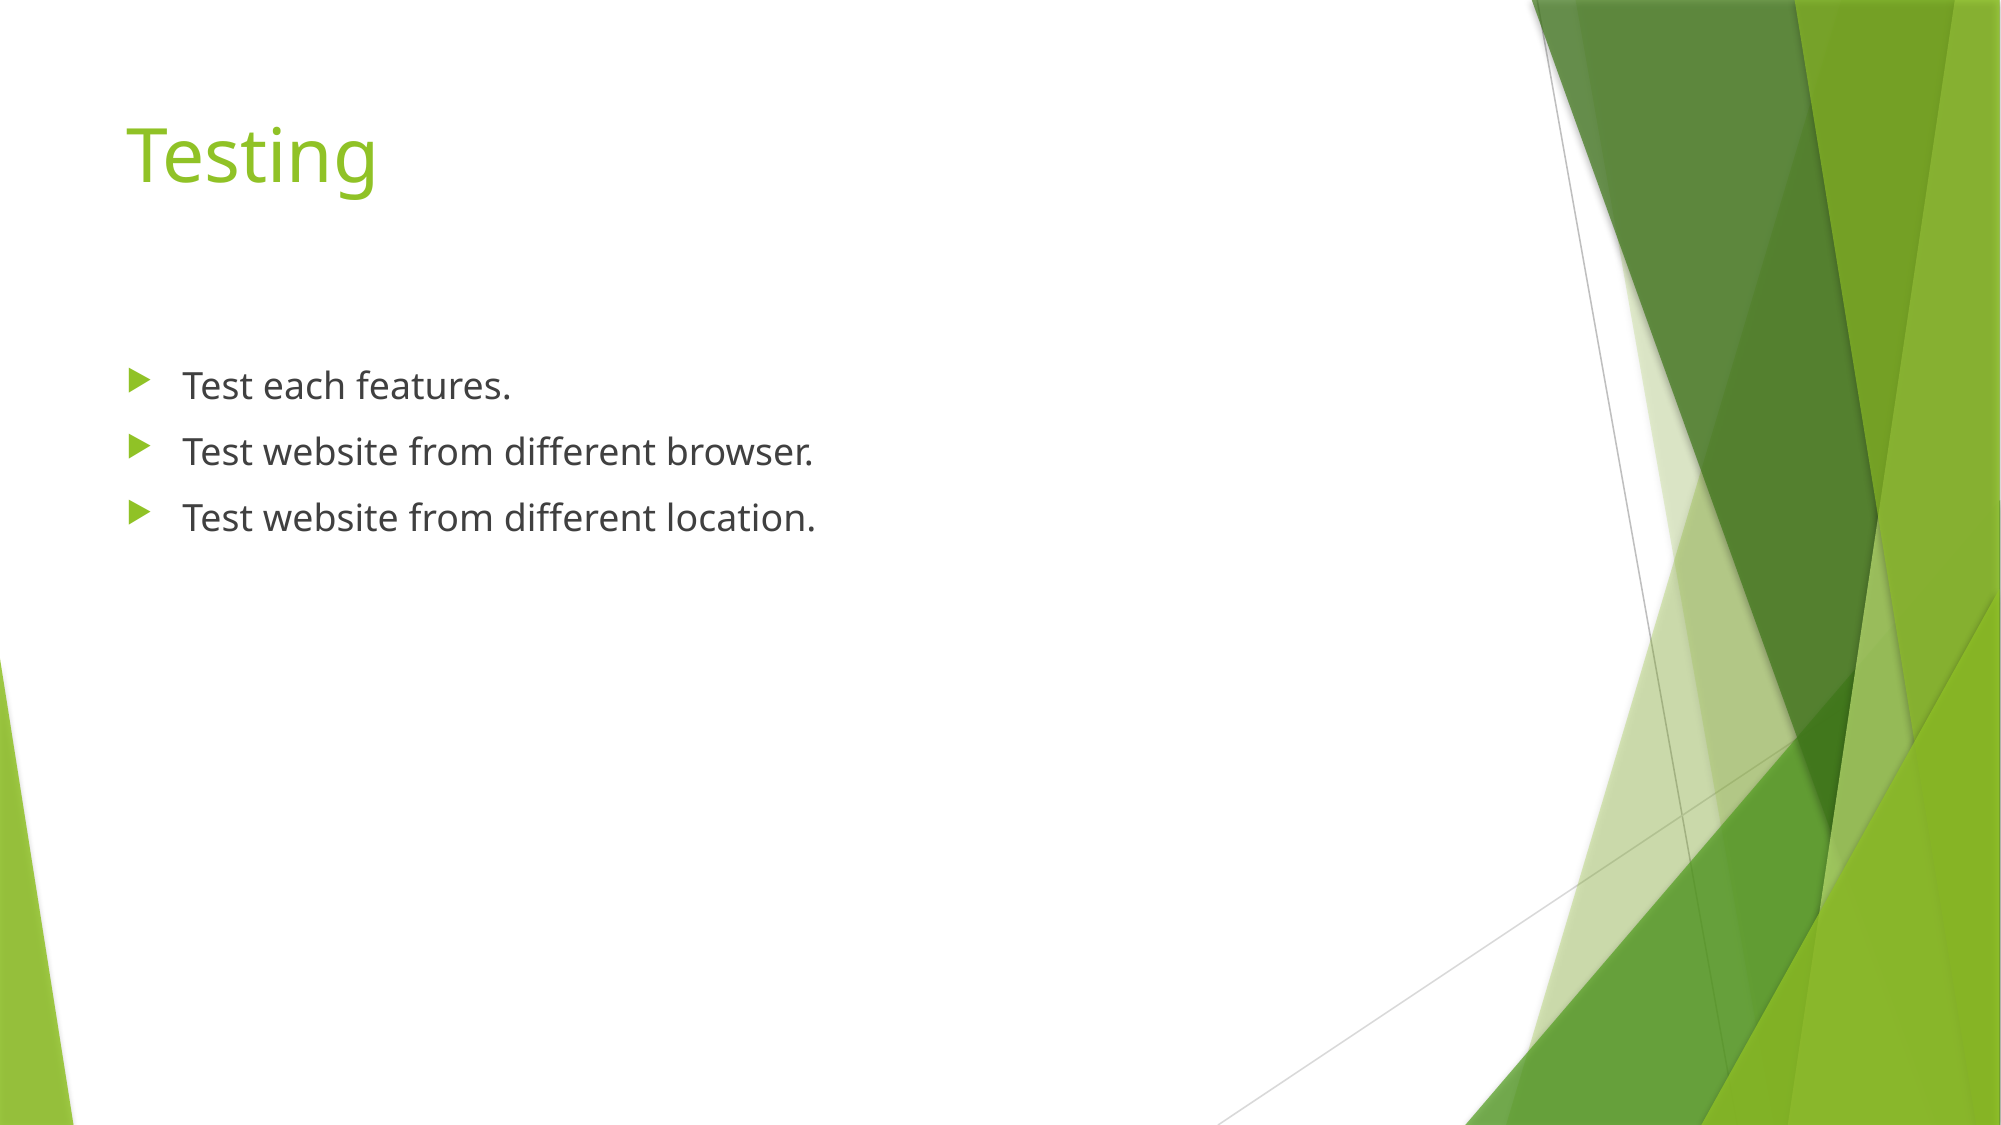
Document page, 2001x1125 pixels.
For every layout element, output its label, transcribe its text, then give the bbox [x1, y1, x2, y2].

list Test each features. Test website from different browser. Test website from different location. [111, 354, 1522, 992]
title Testing [111, 99, 1522, 317]
